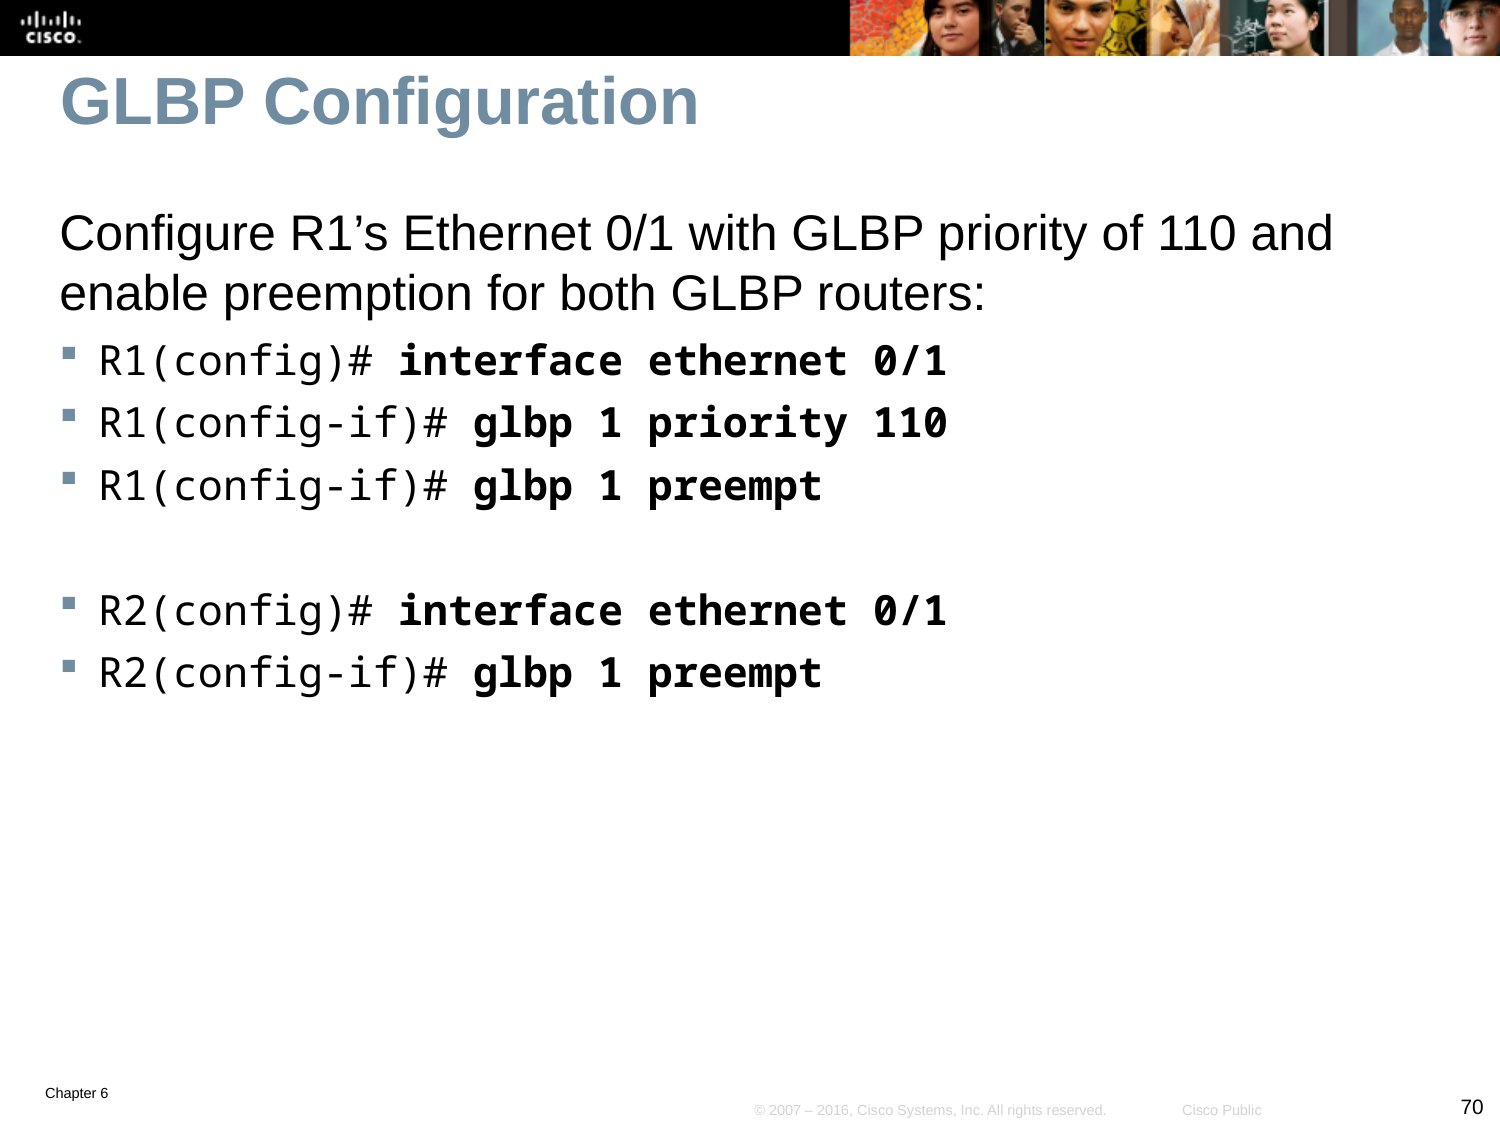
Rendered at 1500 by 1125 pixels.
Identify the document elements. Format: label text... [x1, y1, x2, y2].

list Configure R1’s Ethernet 0/1 with GLBP priority of 110 and enable preemption for both GLBP routers: R1(config)# interface ethernet 0/1 R1(config-if)# glbp 1 priority 110 R1(config-if)# glbp 1 preempt R2(config)# interface ethernet 0/1 R2(config-if)# glbp 1 preempt [45, 193, 1444, 1037]
title GLBP Configuration [45, 59, 1444, 182]
picture [0, 0, 1500, 56]
